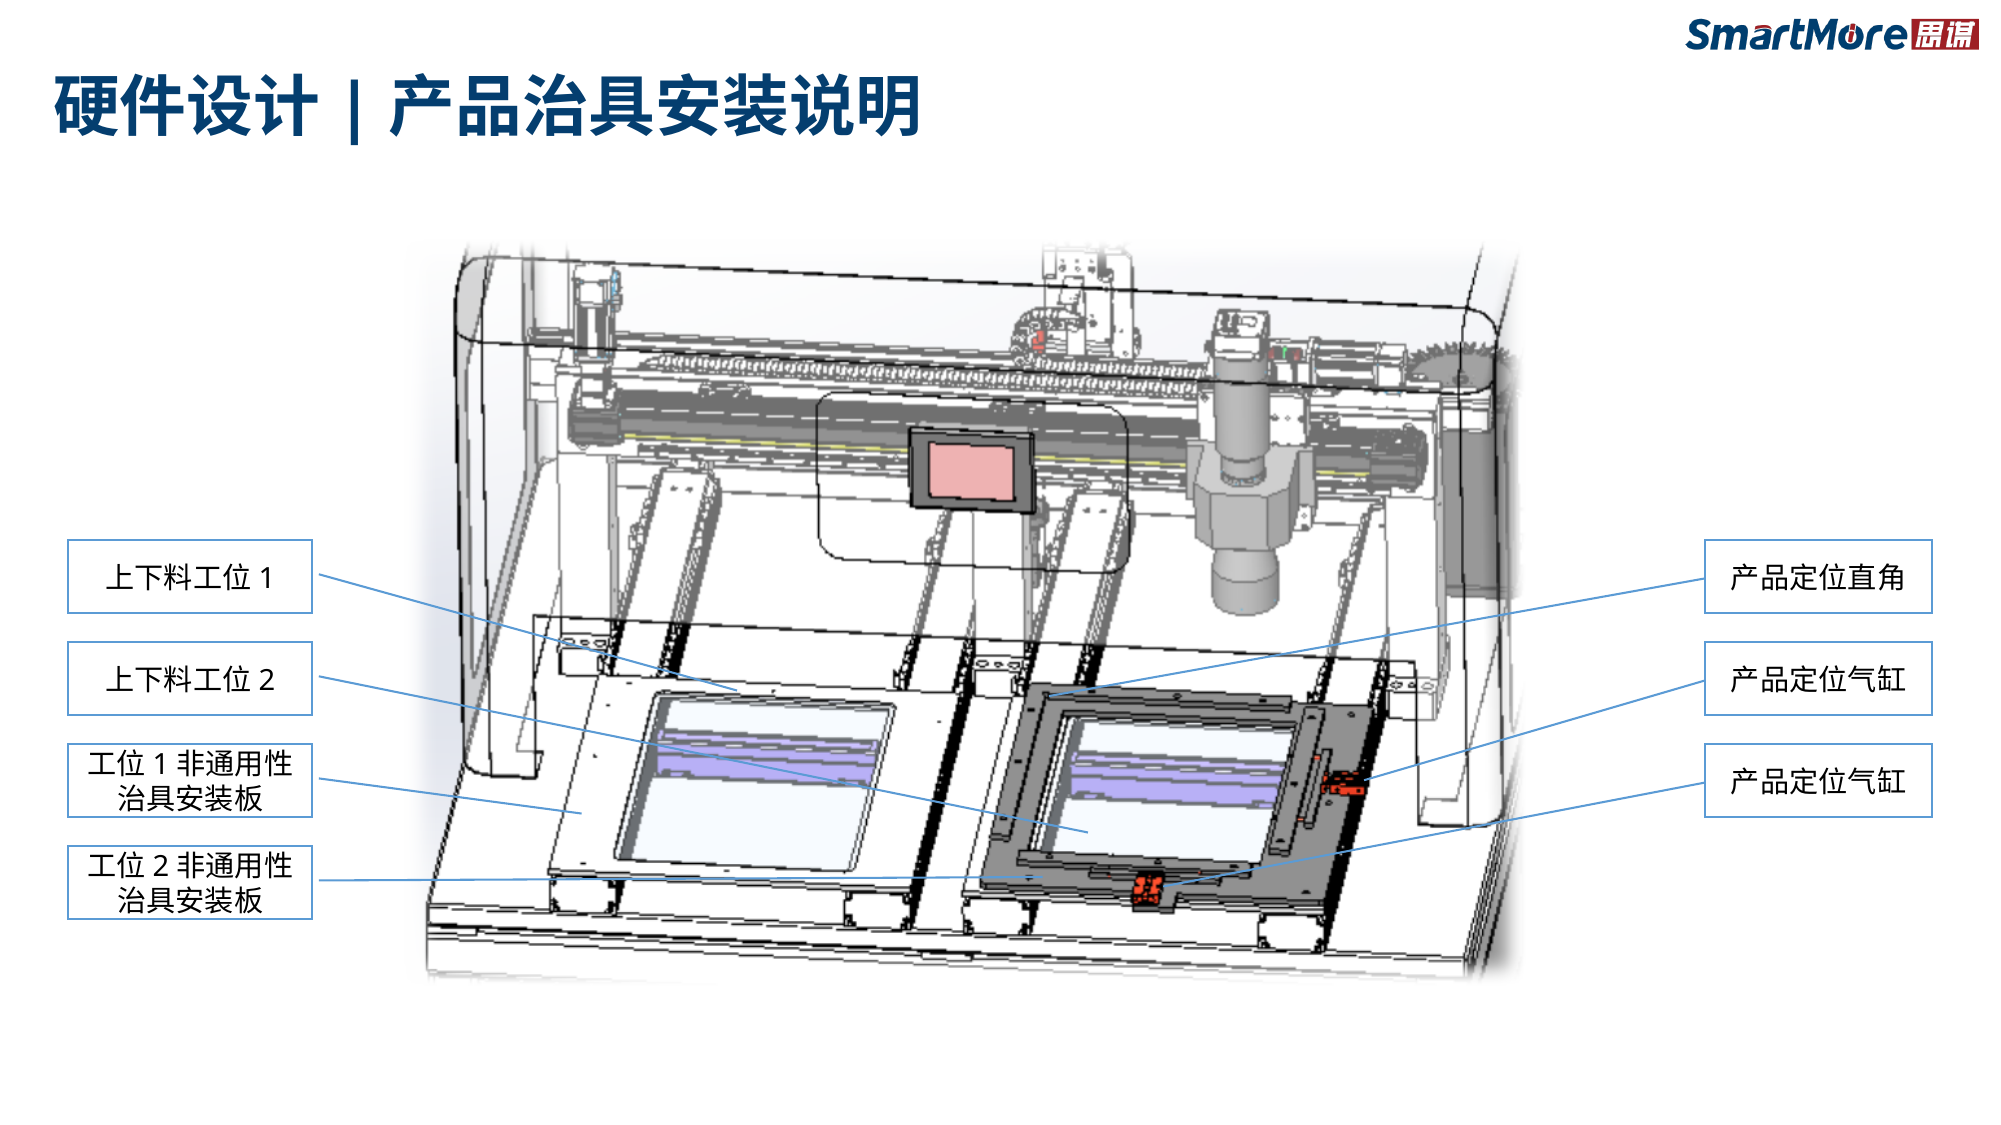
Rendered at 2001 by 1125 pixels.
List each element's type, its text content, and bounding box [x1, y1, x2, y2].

text_box 上下料工位1 [67, 539, 313, 614]
picture [1685, 18, 1979, 50]
text_box 上下料工位2 [67, 641, 313, 716]
text_box 产品定位气缸 [1526, 743, 1933, 818]
text_box 上下料工位1 [318, 573, 404, 600]
text_box 产品定位直角 [1526, 539, 1933, 614]
text_box 工位2非通用性治具安装板 [67, 845, 313, 920]
picture [404, 239, 1526, 986]
text_box 产品定位气缸 [1526, 641, 1933, 734]
text_box 工位1非通用性治具安装板 [67, 743, 313, 818]
text_box 工位1非通用性治具安装板 [318, 777, 404, 791]
title 硬件设计|产品治具安装说明 [53, 72, 1952, 145]
text_box 上下料工位2 [318, 675, 404, 695]
